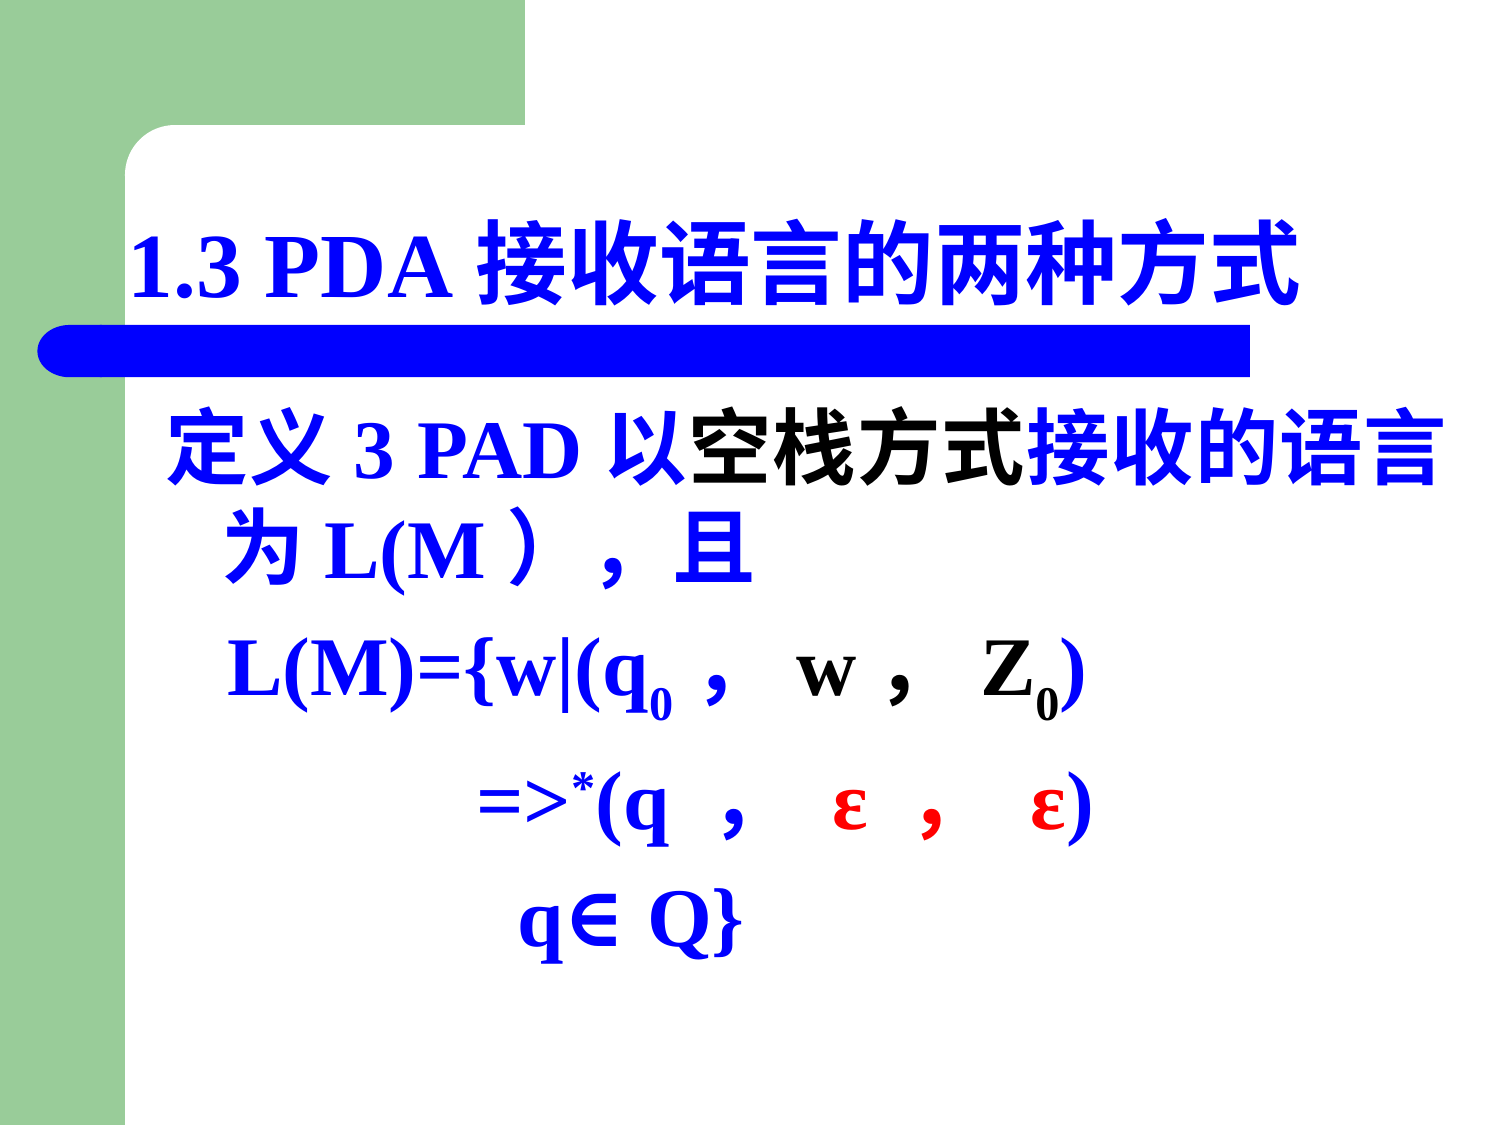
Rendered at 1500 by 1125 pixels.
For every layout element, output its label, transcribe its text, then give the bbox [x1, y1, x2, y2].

title 1.3 PDA接收语言的两种方式 [111, 136, 1425, 325]
list 定义3 PAD以空栈方式接收的语言为L(M），且 L(M)={w|(q0，w，Z0) =>*(q ， ε ， ε) q∈Q} [149, 387, 1463, 1001]
